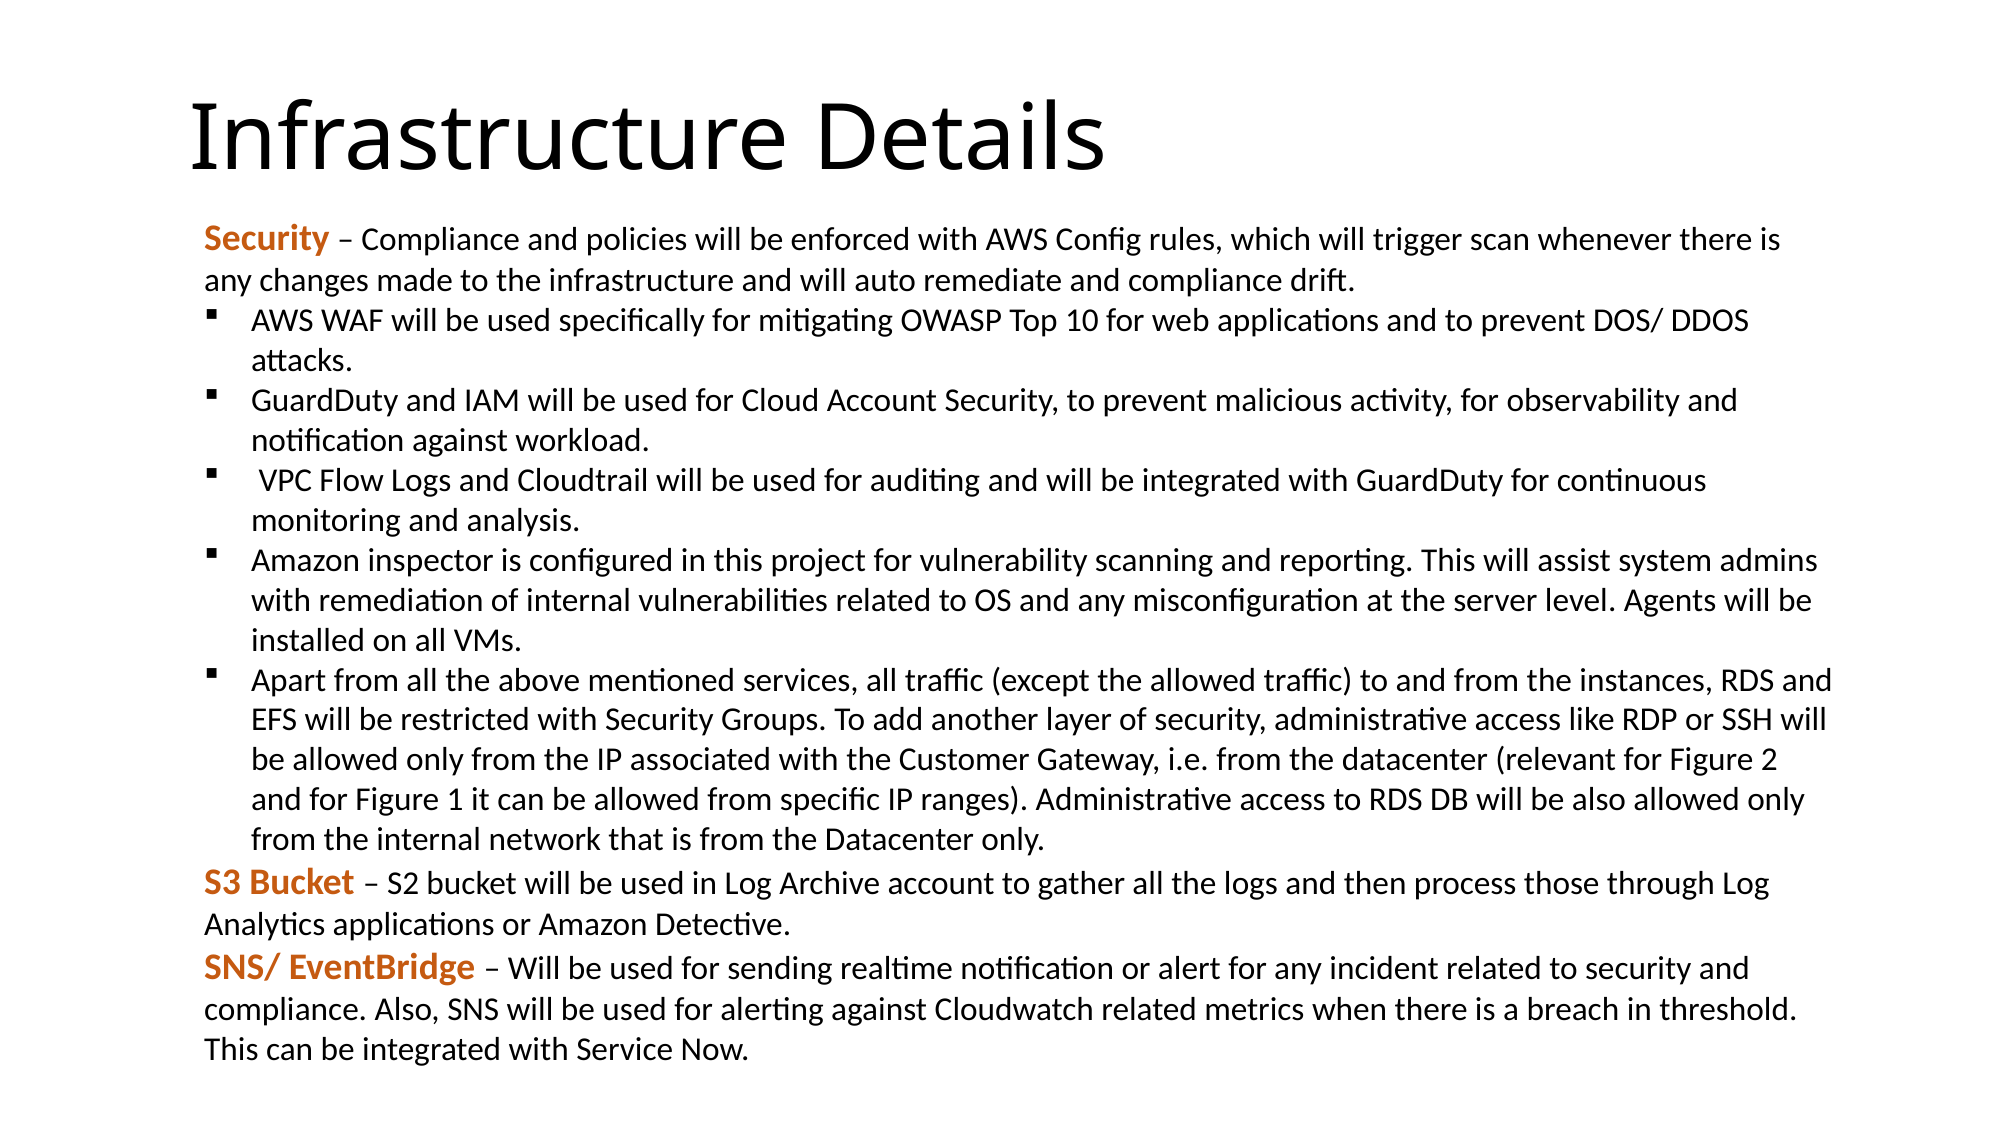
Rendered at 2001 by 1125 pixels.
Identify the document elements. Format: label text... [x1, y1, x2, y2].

text_box Security – Compliance and policies will be enforced with AWS Config rules, which will trigger scan whenever there is any changes made to the infrastructure and will auto remediate and compliance drift. AWS WAF will be used specifically for mitigating OWASP Top 10 for web applications and to prevent DOS/ DDOS attacks. GuardDuty and IAM will be used for Cloud Account Security, to prevent malicious activity, for observability and notification against workload. VPC Flow Logs and Cloudtrail will be used for auditing and will be integrated with GuardDuty for continuous monitoring and analysis. Amazon inspector is configured in this project for vulnerability scanning and reporting. This will assist system admins with remediation of internal vulnerabilities related to OS and any misconfiguration at the server level. Agents will be installed on all VMs. Apart from all the above mentioned services, all traffic (except the allowed traffic) to and from the instances, RDS and EFS will be restricted with Security Groups. To add another layer of security, administrative access like RDP or SSH will be allowed only from the IP associated with the Customer Gateway, i.e. from the datacenter (relevant for Figure 2 and for Figure 1 it can be allowed from specific IP ranges). Administrative access to RDS DB will be also allowed only from the internal network that is from the Datacenter only. S3 Bucket – S2 bucket will be used in Log Archive account to gather all the logs and then process those through Log Analytics applications or Amazon Detective. SNS/ EventBridge – Will be used for sending realtime notification or alert for any incident related to security and compliance. Also, SNS will be used for alerting against Cloudwatch related metrics when there is a breach in threshold. This can be integrated with Service Now. [189, 206, 1851, 1120]
title Infrastructure Details [174, 73, 1825, 206]
